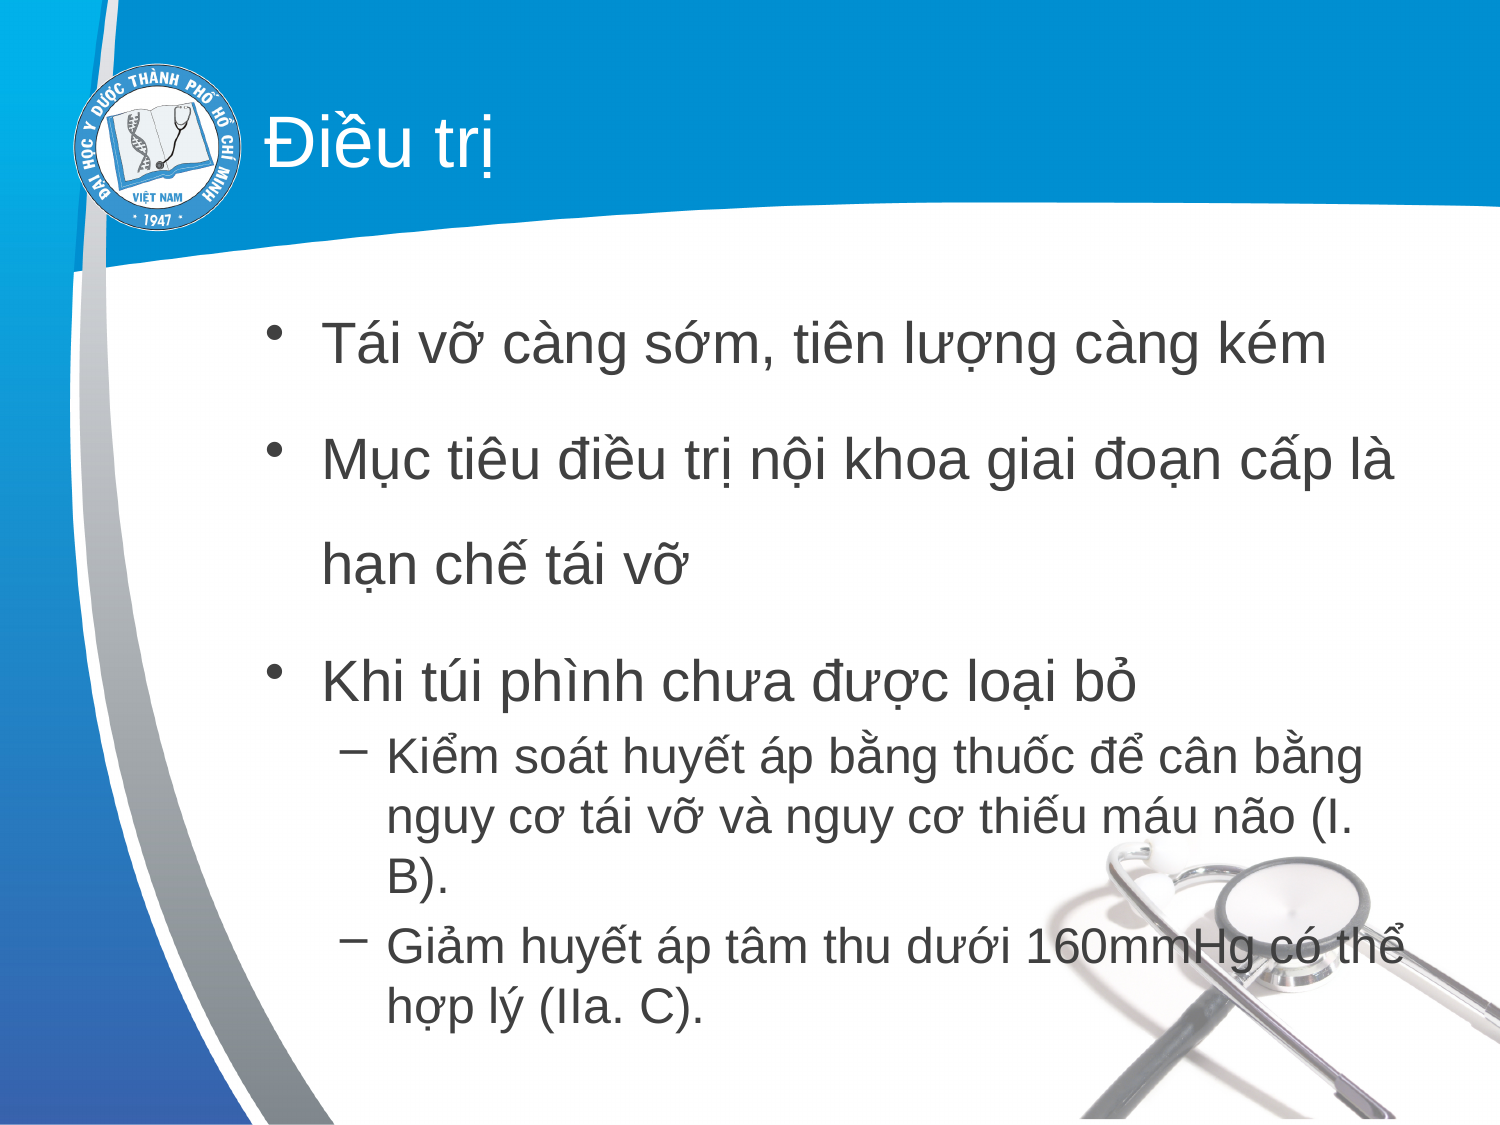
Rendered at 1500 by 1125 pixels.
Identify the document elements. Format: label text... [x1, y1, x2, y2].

picture [0, 0, 1500, 1125]
title Điều trị [249, 75, 1413, 191]
list Tái vỡ càng sớm, tiên lượng càng kém Mục tiêu điều trị nội khoa giai đoạn cấp là hạn chế tái vỡ Khi túi phình chưa được loại bỏ Kiểm soát huyết áp bằng thuốc để cân bằng nguy cơ tái vỡ và nguy cơ thiếu máu não (I. B). Giảm huyết áp tâm thu dưới 160mmHg có thể hợp lý (IIa. C). [249, 262, 1425, 994]
